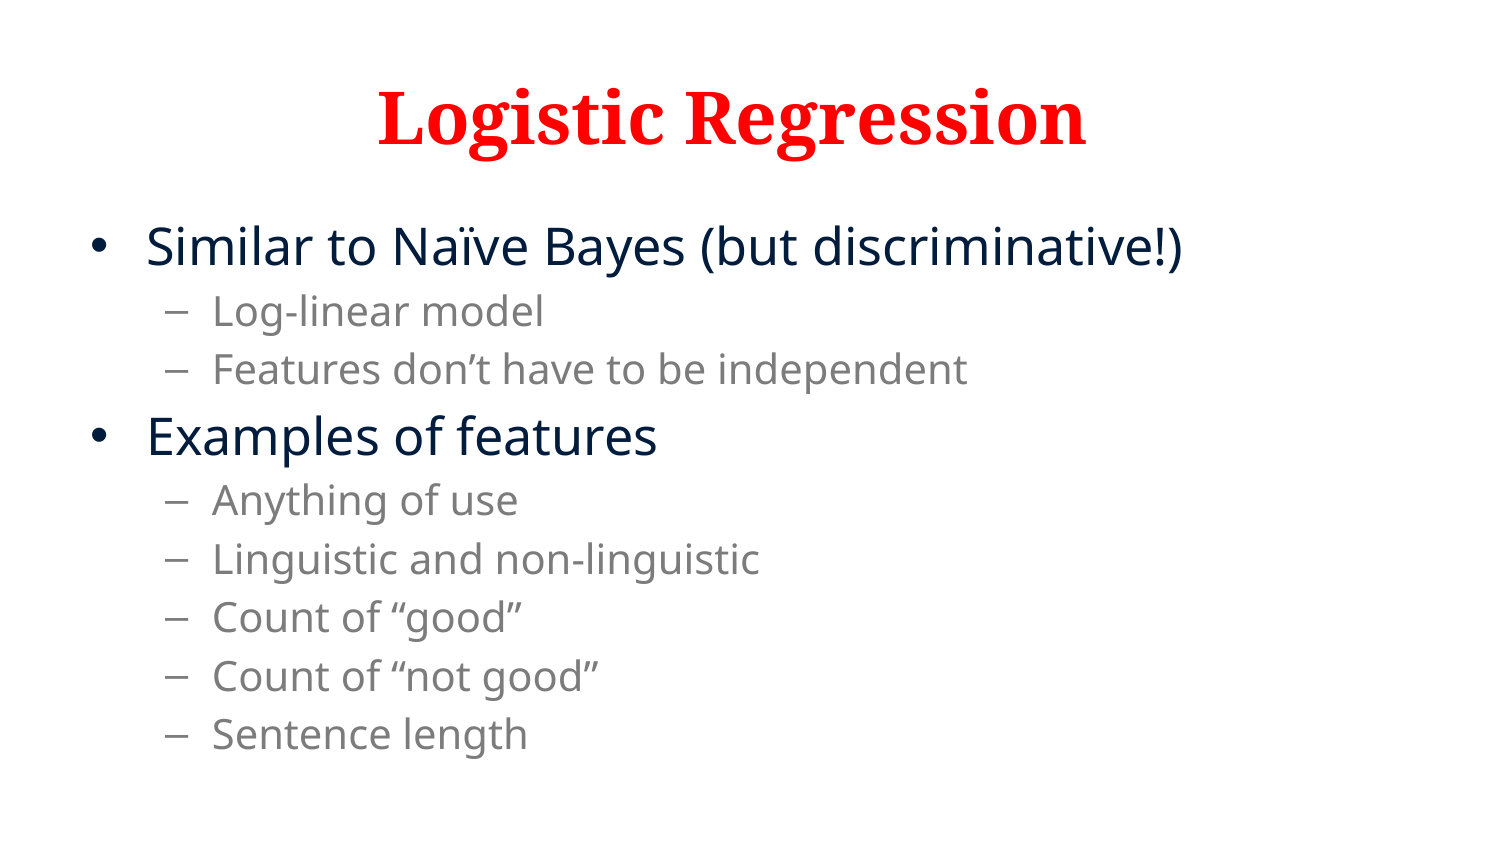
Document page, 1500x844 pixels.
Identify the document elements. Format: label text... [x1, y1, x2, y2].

title Logistic Regression [41, 64, 1425, 180]
list Similar to Naïve Bayes (but discriminative!) Log-linear model Features don’t have to be independent Examples of features Anything of use Linguistic and non-linguistic Count of “good” Count of “not good” Sentence length [75, 206, 1425, 788]
